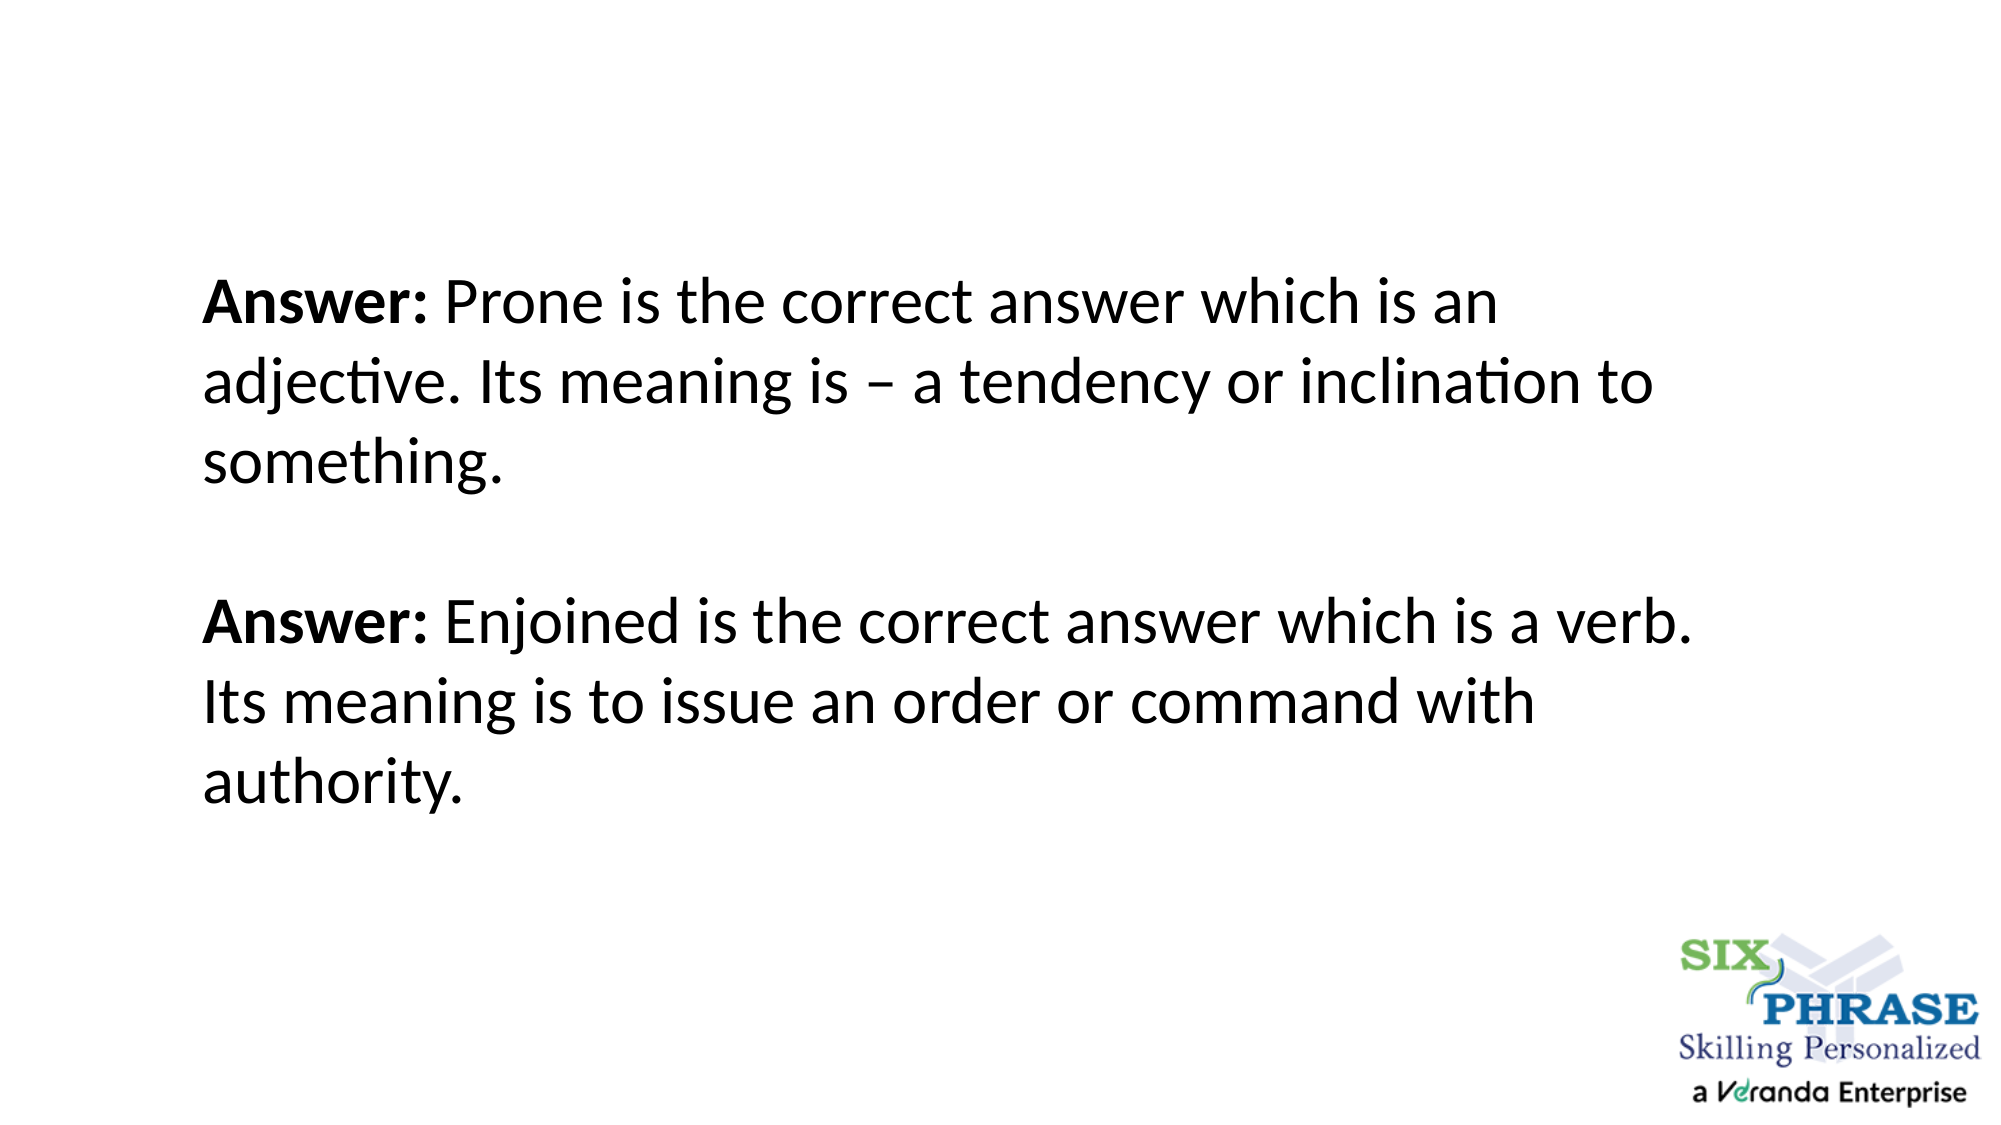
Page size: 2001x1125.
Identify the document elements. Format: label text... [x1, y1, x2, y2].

picture [1662, 918, 2000, 1120]
text_box Answer: Prone is the correct answer which is an adjective. Its meaning is – a tendency or inclination to something. Answer: Enjoined is the correct answer which is a verb. Its meaning is to issue an order or command with authority. [187, 249, 1713, 825]
